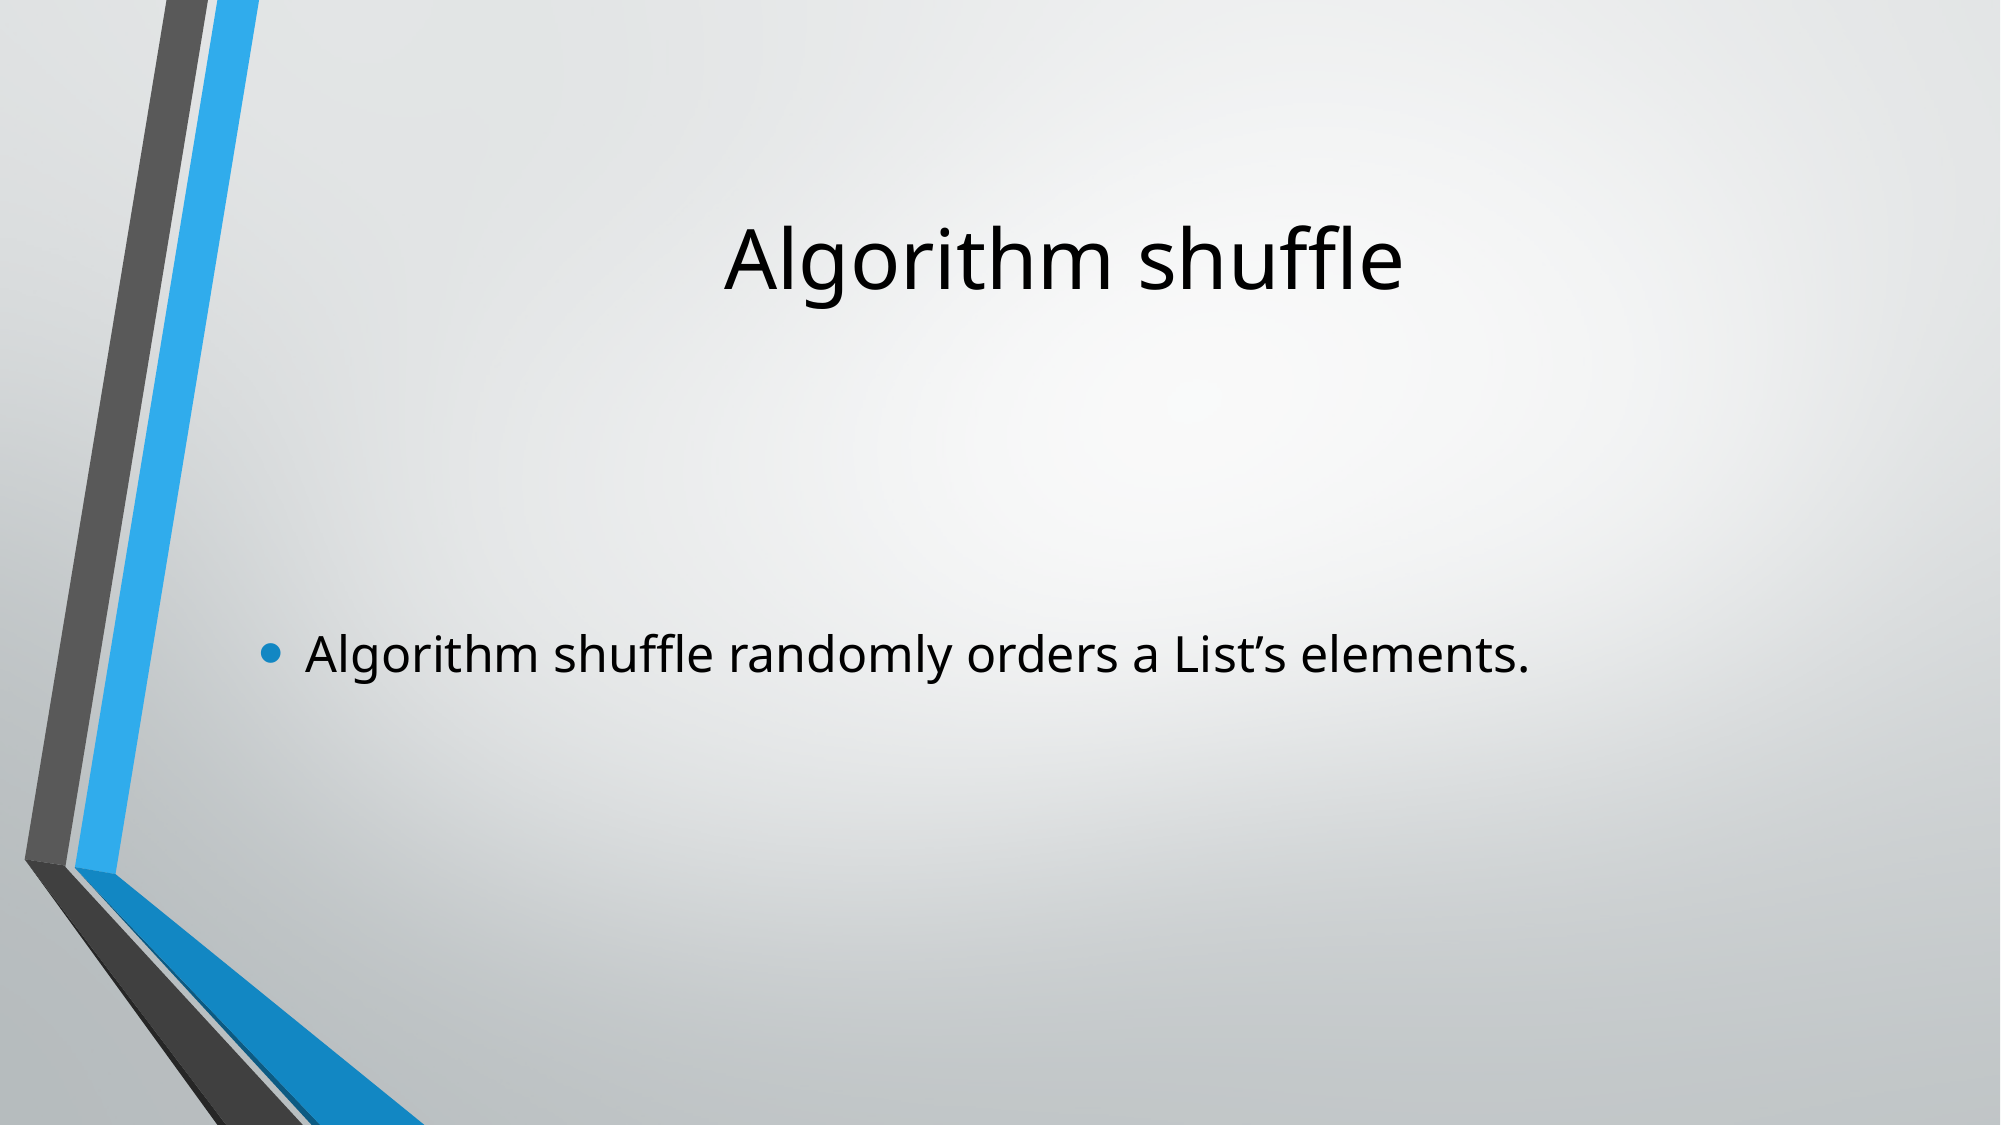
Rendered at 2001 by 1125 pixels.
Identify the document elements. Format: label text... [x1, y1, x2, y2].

list Algorithm shuffle randomly orders a List’s elements. [243, 437, 1887, 950]
title Algorithm shuffle [243, 112, 1887, 400]
